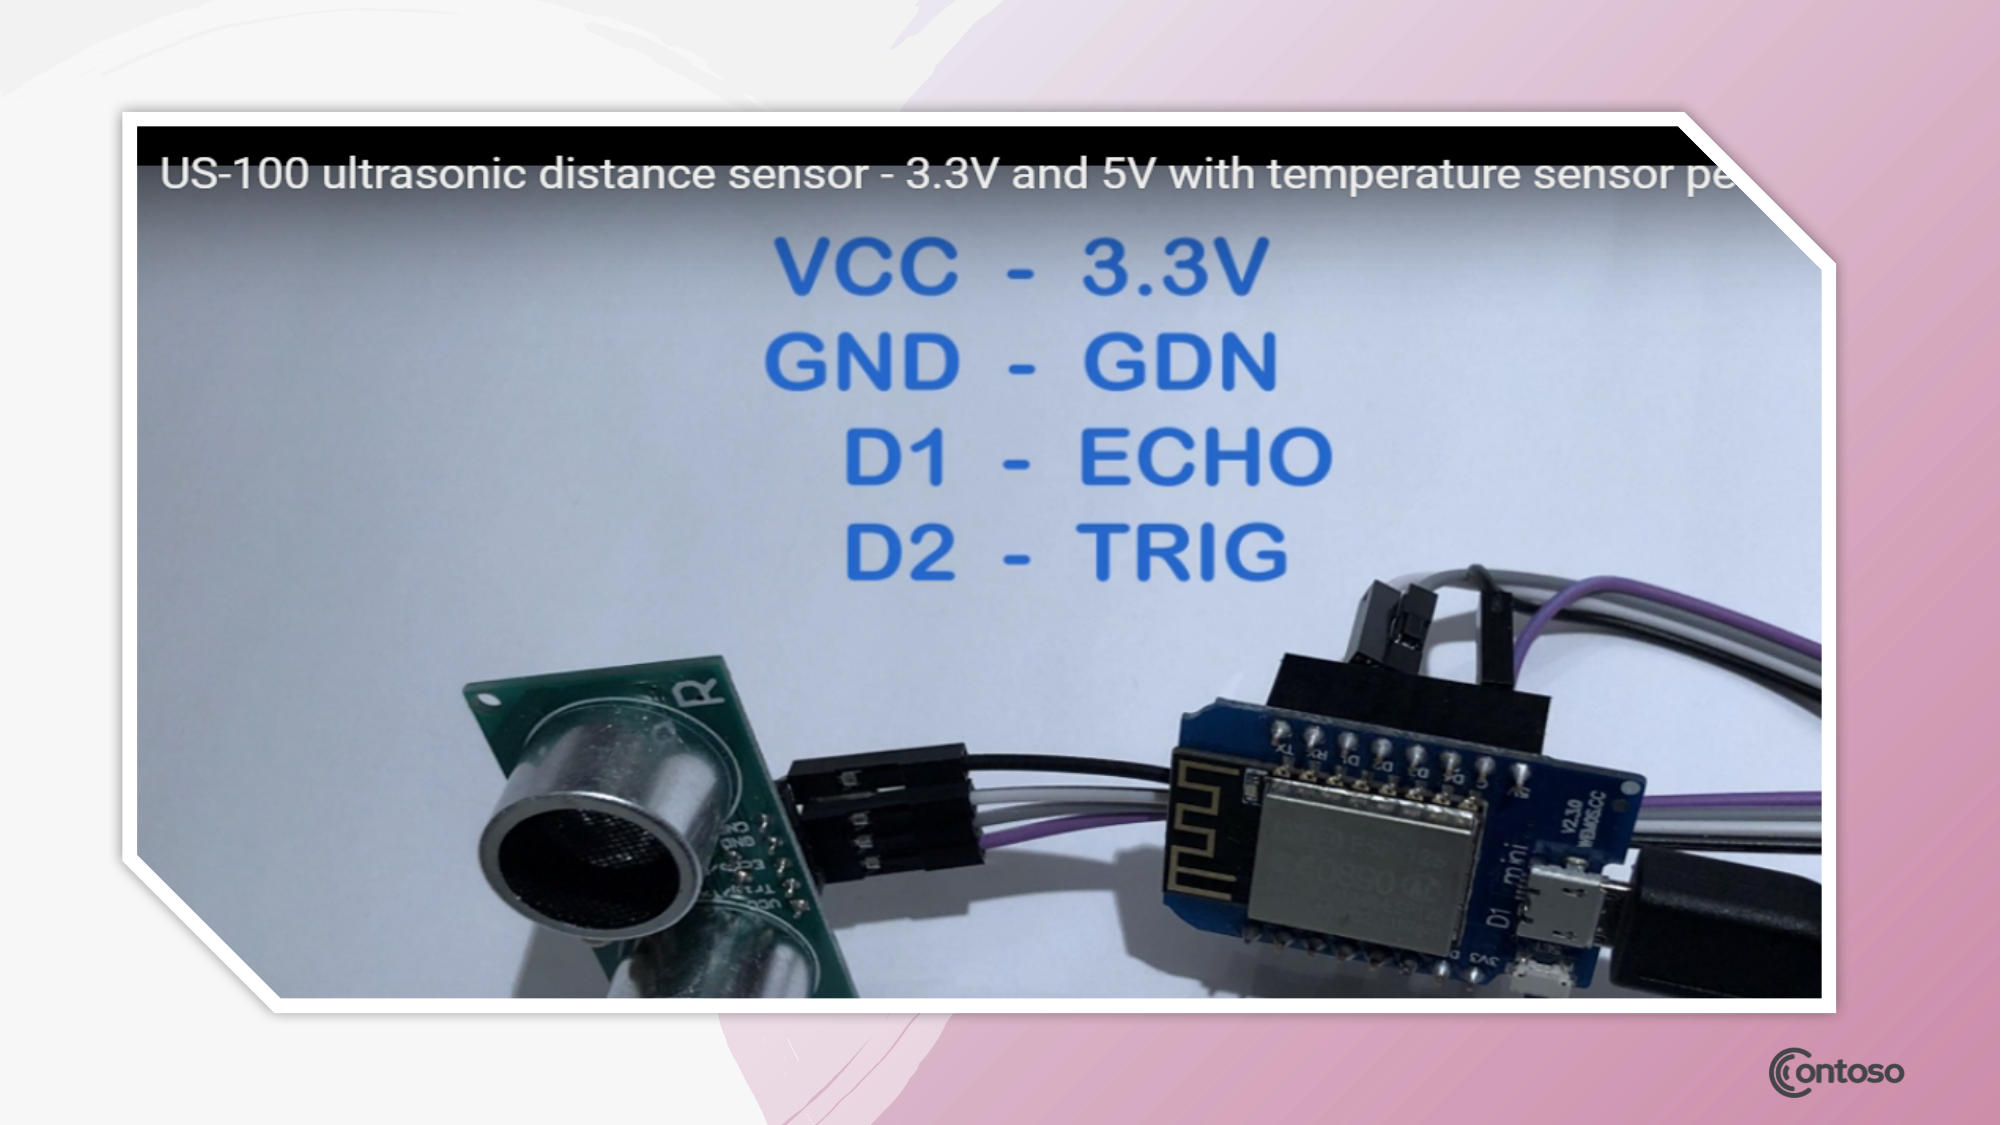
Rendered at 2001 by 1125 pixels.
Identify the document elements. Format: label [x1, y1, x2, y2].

picture [129, 119, 1829, 1006]
